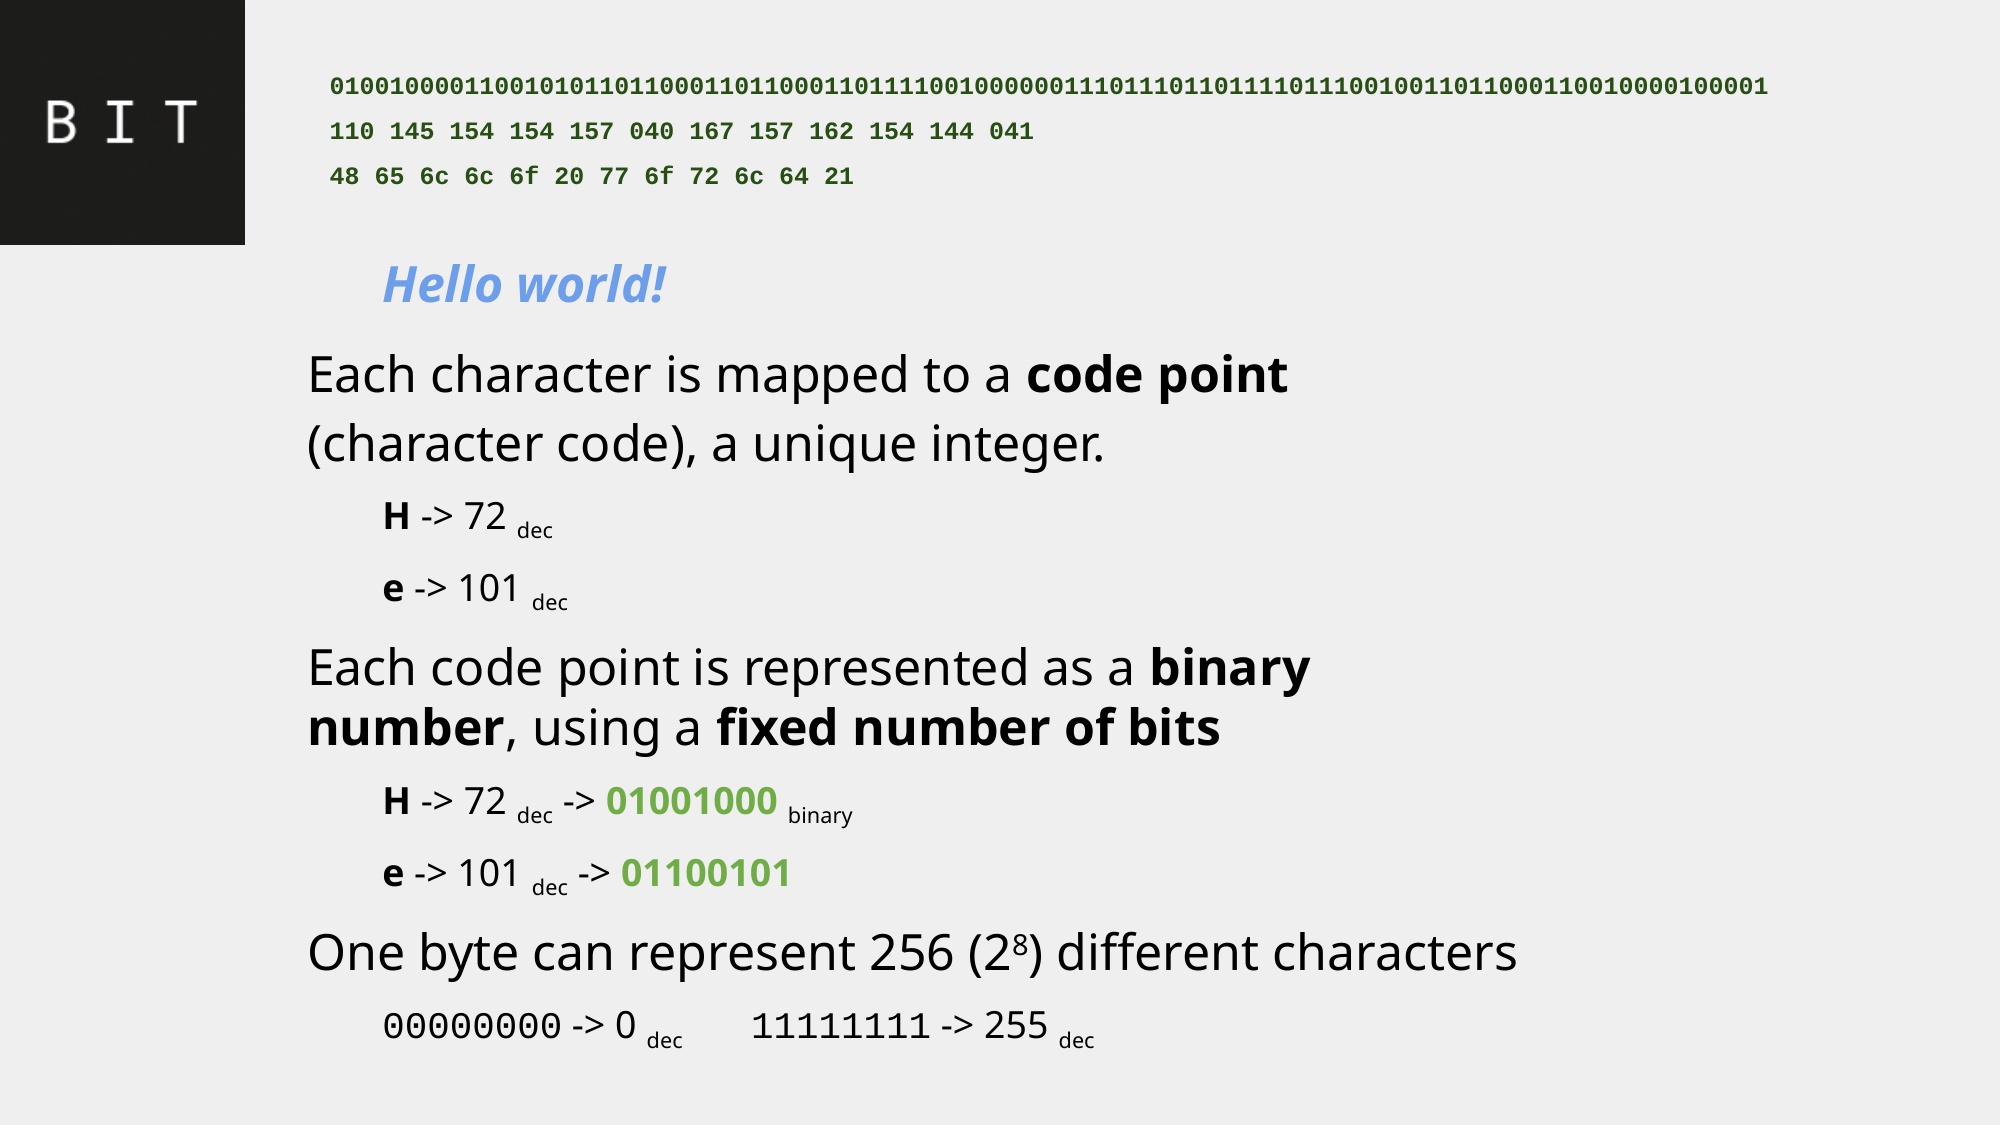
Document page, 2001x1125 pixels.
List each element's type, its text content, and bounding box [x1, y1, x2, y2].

text_box Hello world! Each character is mapped to a code point (character code), a unique integer. H -> 72 dec e -> 101 dec Each code point is represented as a binary number, using a fixed number of bits H -> 72 dec -> 01001000 binary e -> 101 dec -> 01100101 One byte can represent 256 (28) different characters 00000000 -> 0 dec 11111111 -> 255 dec [292, 228, 1544, 1070]
picture [0, 0, 245, 245]
text_box 010010000110010101101100011011000110111100100000011101110110111101110010011011000110010000100001 110 145 154 154 157 040 167 157 162 154 144 041 48 65 6c 6c 6f 20 77 6f 72 6c 64 21 [314, 0, 1809, 245]
